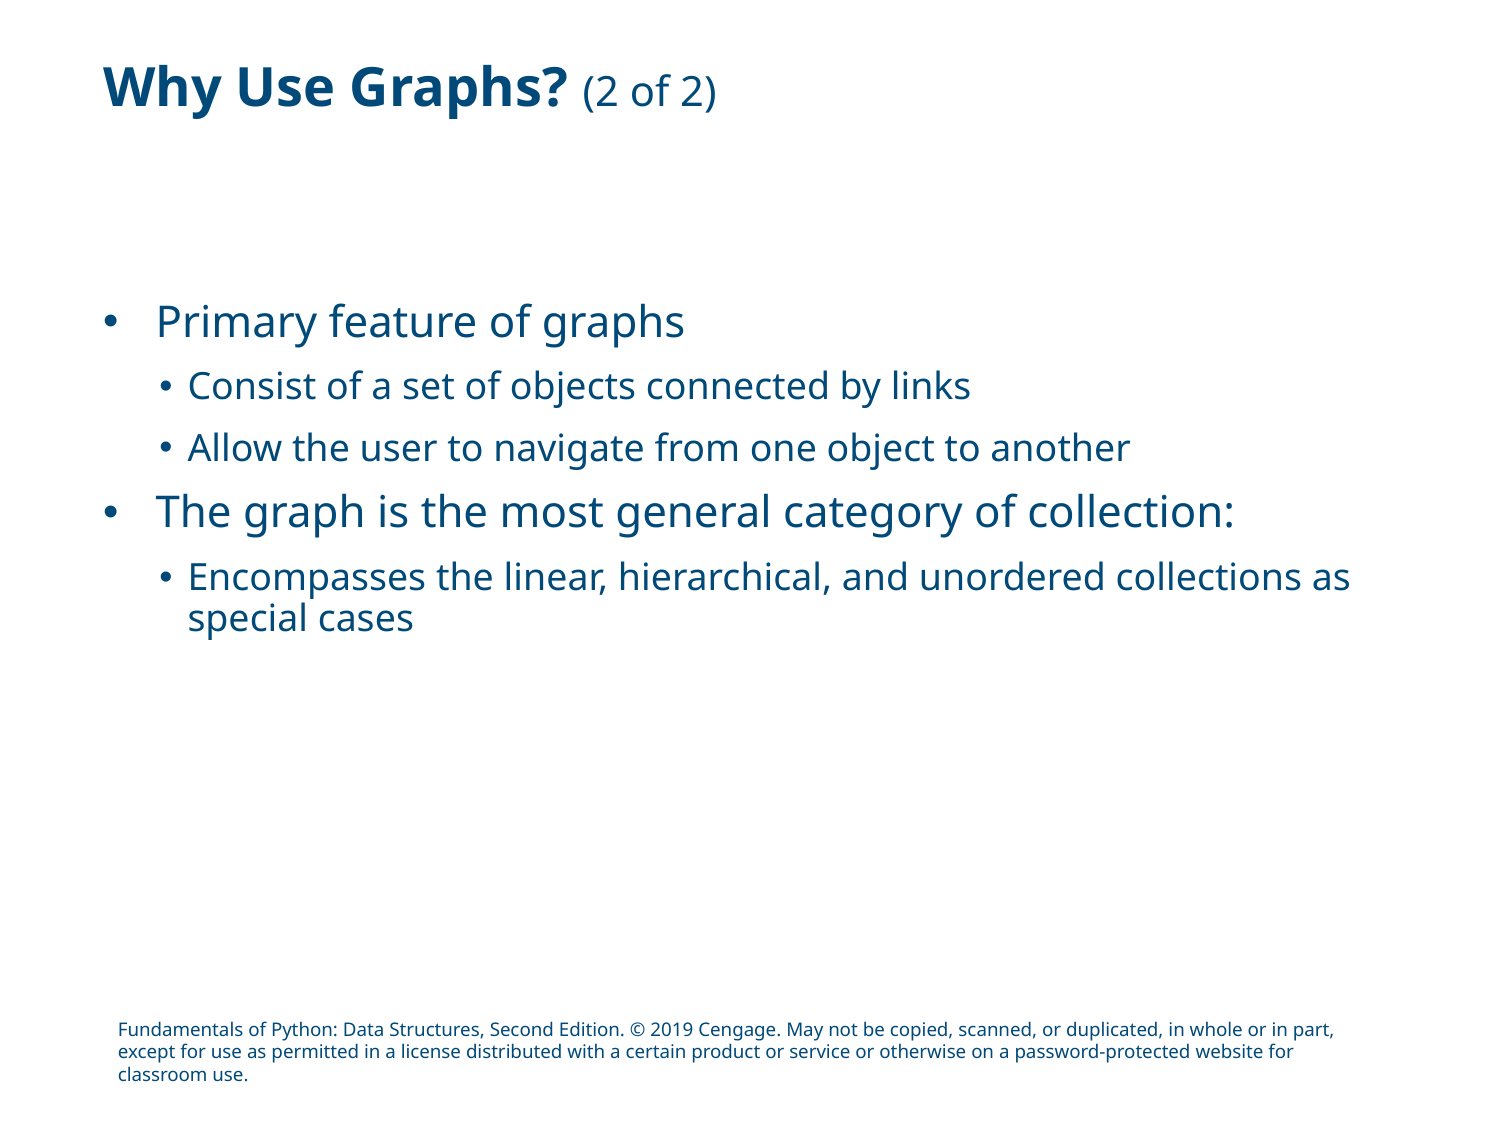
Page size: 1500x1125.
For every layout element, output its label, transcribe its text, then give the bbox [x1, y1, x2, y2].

footer Fundamentals of Python: Data Structures, Second Edition. © 2019 Cengage. May not be copied, scanned, or duplicated, in whole or in part, except for use as permitted in a license distributed with a certain product or service or otherwise on a password-protected website for classroom use. [103, 1009, 1397, 1070]
list Primary feature of graphs Consist of a set of objects connected by links Allow the user to navigate from one object to another The graph is the most general category of collection: Encompasses the linear, hierarchical, and unordered collections as special cases [103, 299, 1397, 675]
title Why Use Graphs? (2 of 2) [103, 59, 1397, 138]
